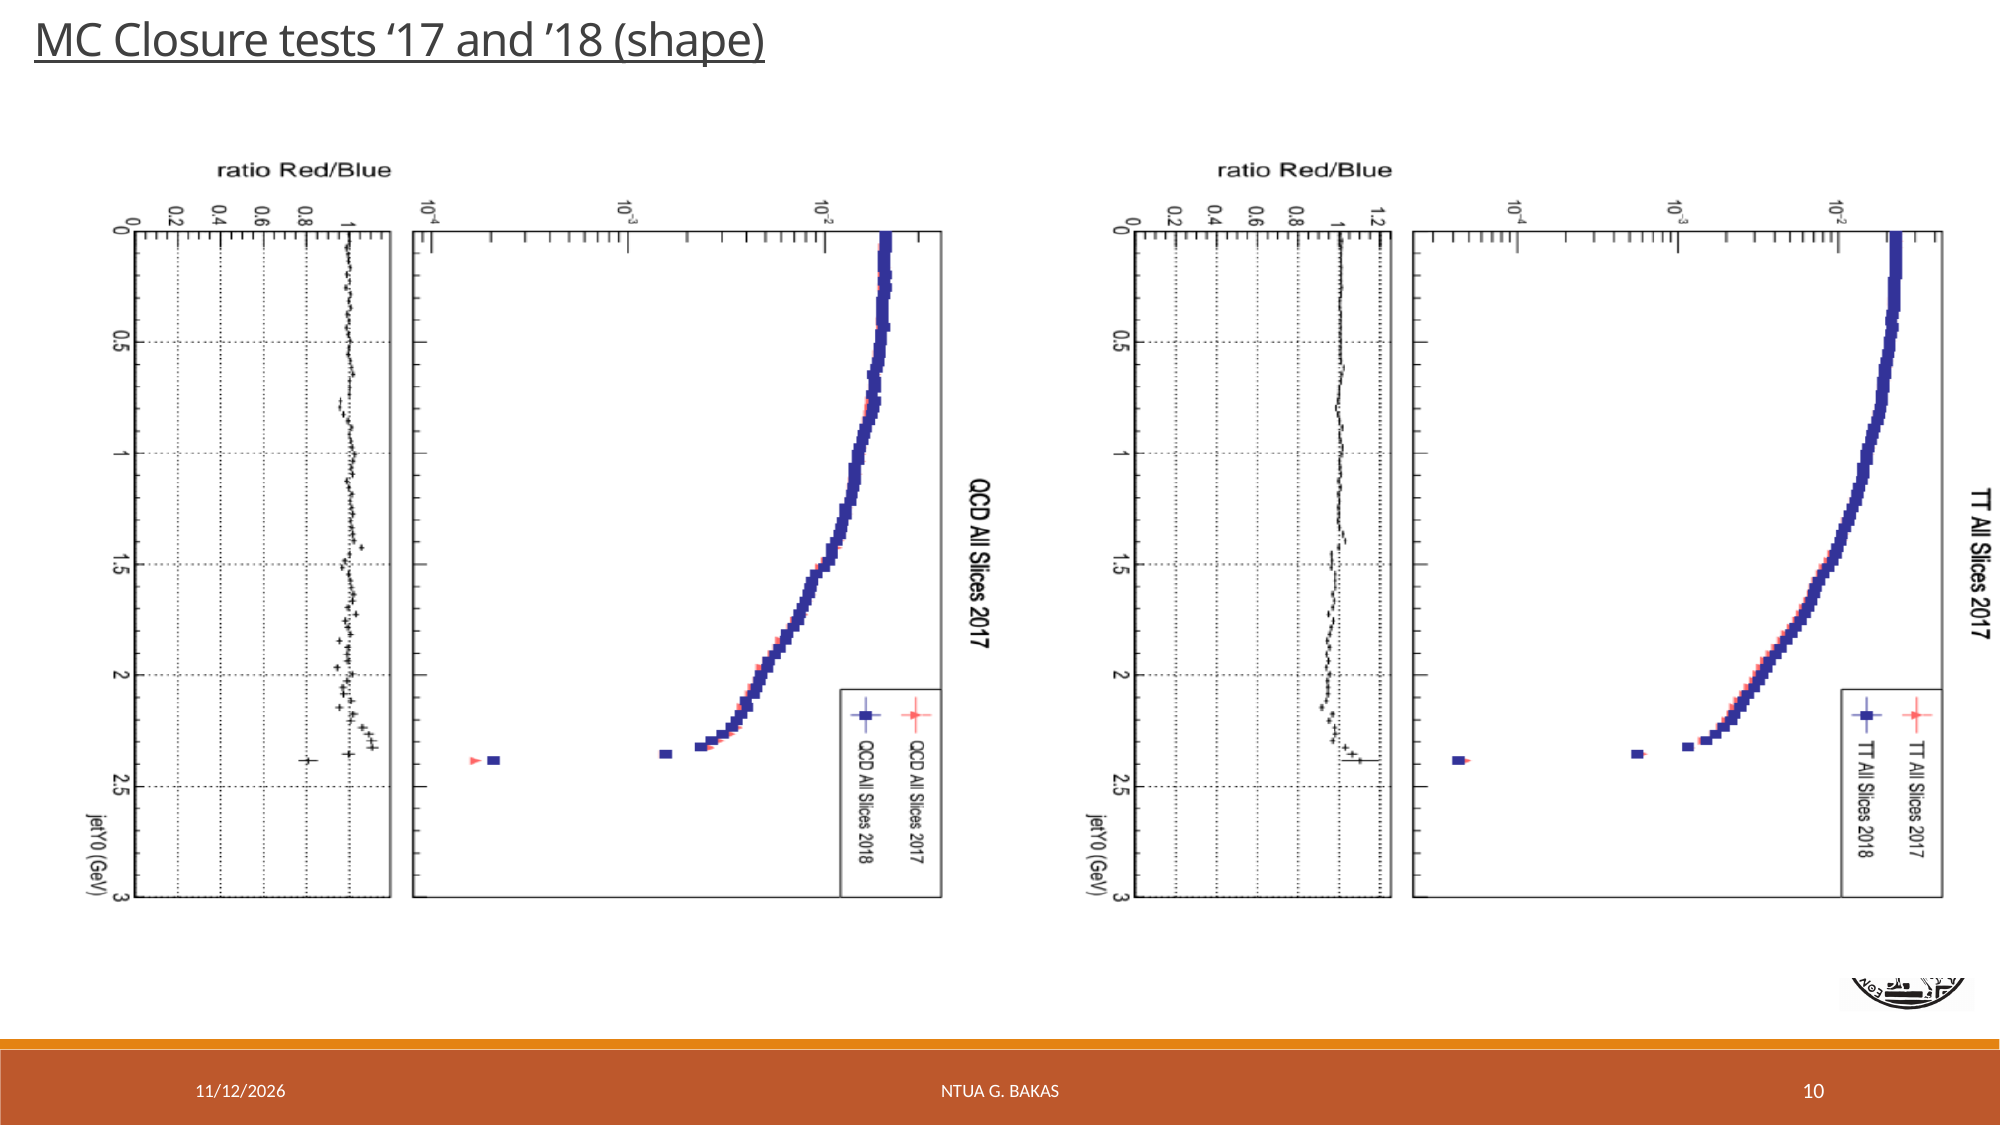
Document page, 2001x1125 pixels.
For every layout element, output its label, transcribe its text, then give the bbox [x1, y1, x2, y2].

footer NTUA G. Bakas [604, 1059, 1396, 1120]
picture [94, 71, 926, 1054]
picture [1094, 71, 1975, 1054]
slide_number 10 [1624, 1061, 1840, 1120]
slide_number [180, 1061, 586, 1120]
text_box MC Closure tests ‘17 and ’18 (shape) [18, 0, 1102, 73]
